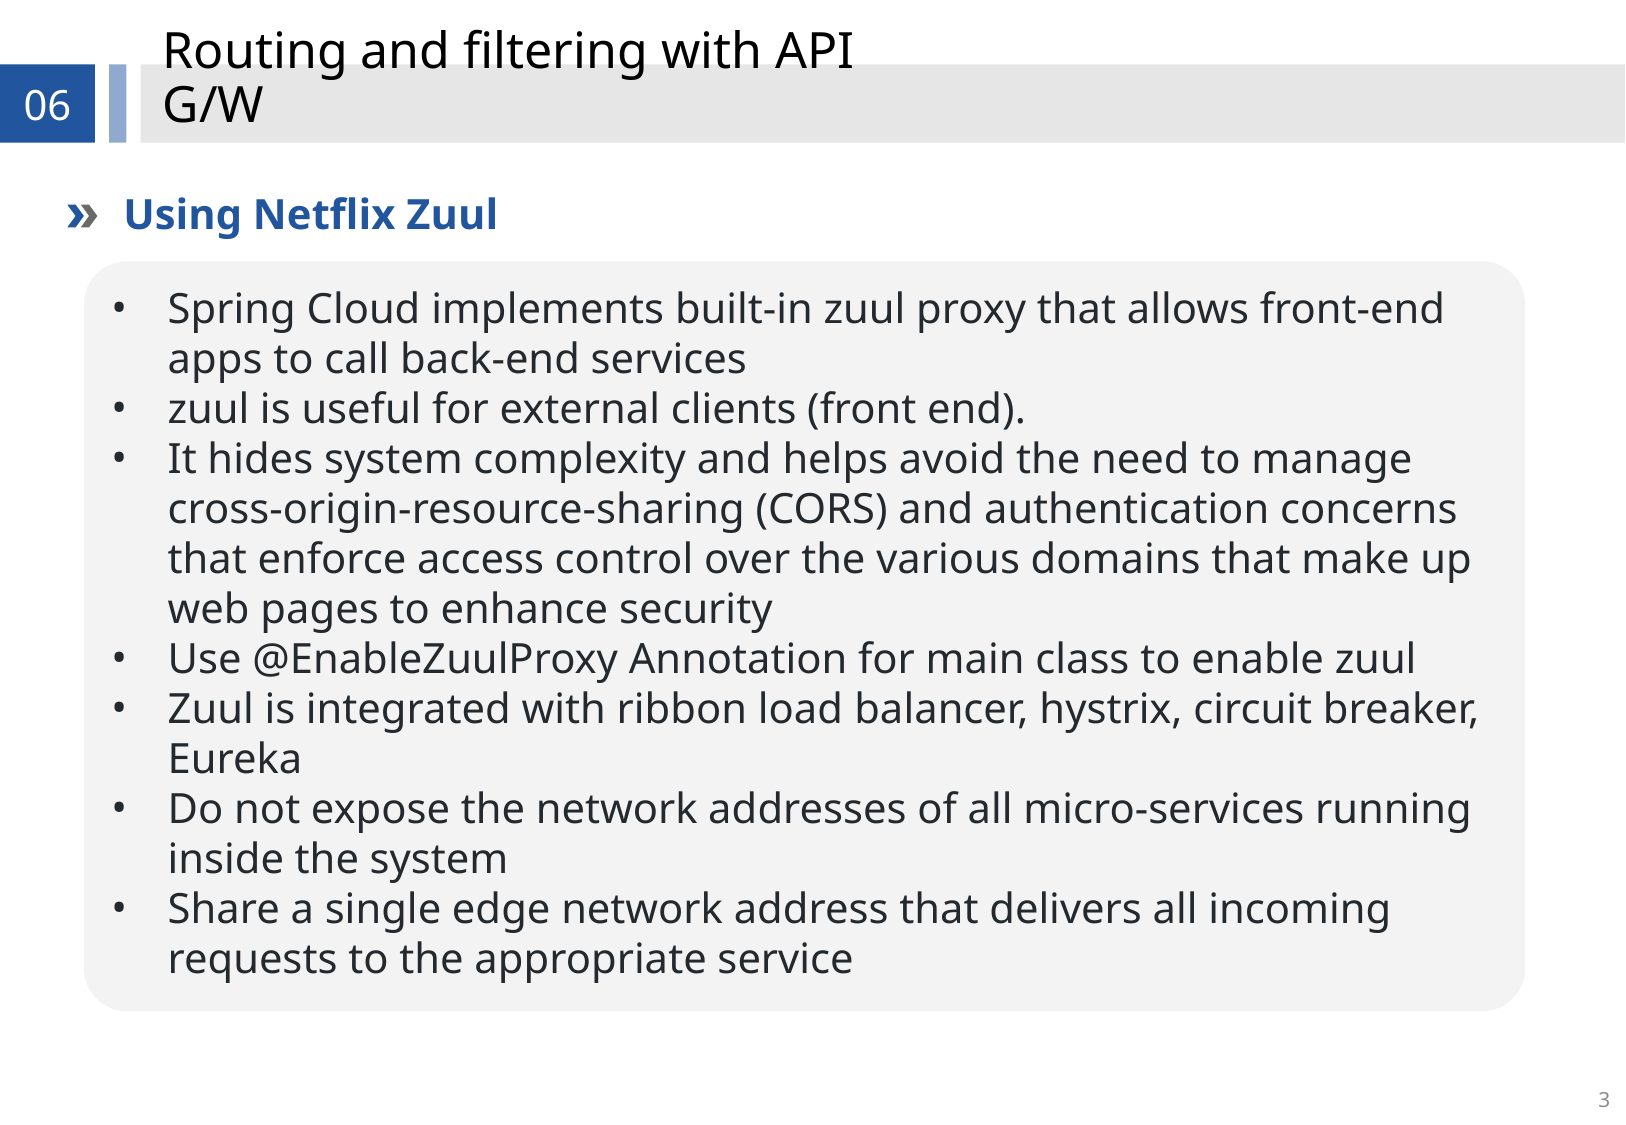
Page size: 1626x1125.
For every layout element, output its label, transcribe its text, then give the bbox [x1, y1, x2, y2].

slide_number 3 [1455, 1070, 1625, 1125]
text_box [67, 204, 98, 228]
list 06 [12, 83, 83, 130]
list Using Netflix Zuul [123, 193, 1597, 239]
title Routing and filtering with API G/W [162, 78, 970, 134]
text_box Spring Cloud implements built-in zuul proxy that allows front-end apps to call back-end services zuul is useful for external clients (front end). It hides system complexity and helps avoid the need to manage cross-origin-resource-sharing (CORS) and authentication concerns that enforce access control over the various domains that make up web pages to enhance security Use @EnableZuulProxy Annotation for main class to enable zuul Zuul is integrated with ribbon load balancer, hystrix, circuit breaker, Eureka Do not expose the network addresses of all micro-services running inside the system Share a single edge network address that delivers all incoming requests to the appropriate service [82, 260, 1527, 1013]
